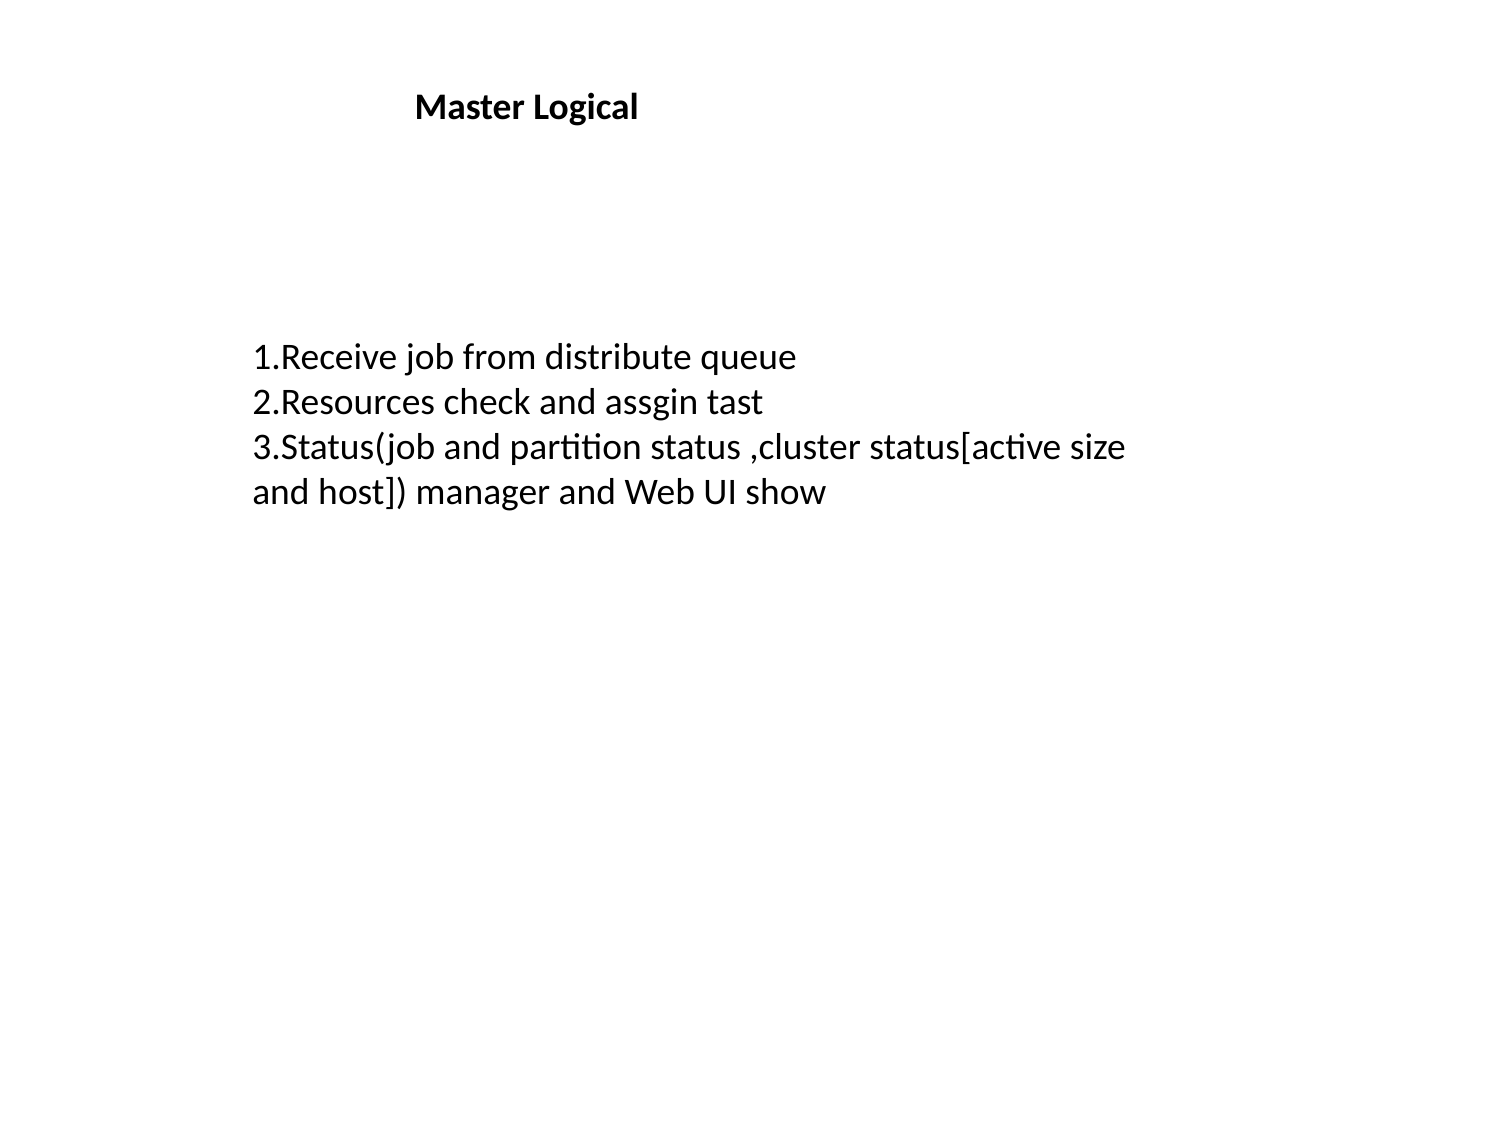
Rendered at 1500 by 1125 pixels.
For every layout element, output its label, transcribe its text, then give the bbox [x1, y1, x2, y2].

text_box Master Logical [399, 74, 1138, 135]
text_box 1.Receive job from distribute queue 2.Resources check and assgin tast 3.Status(job and partition status ,cluster status[active size and host]) manager and Web UI show [237, 324, 1200, 520]
